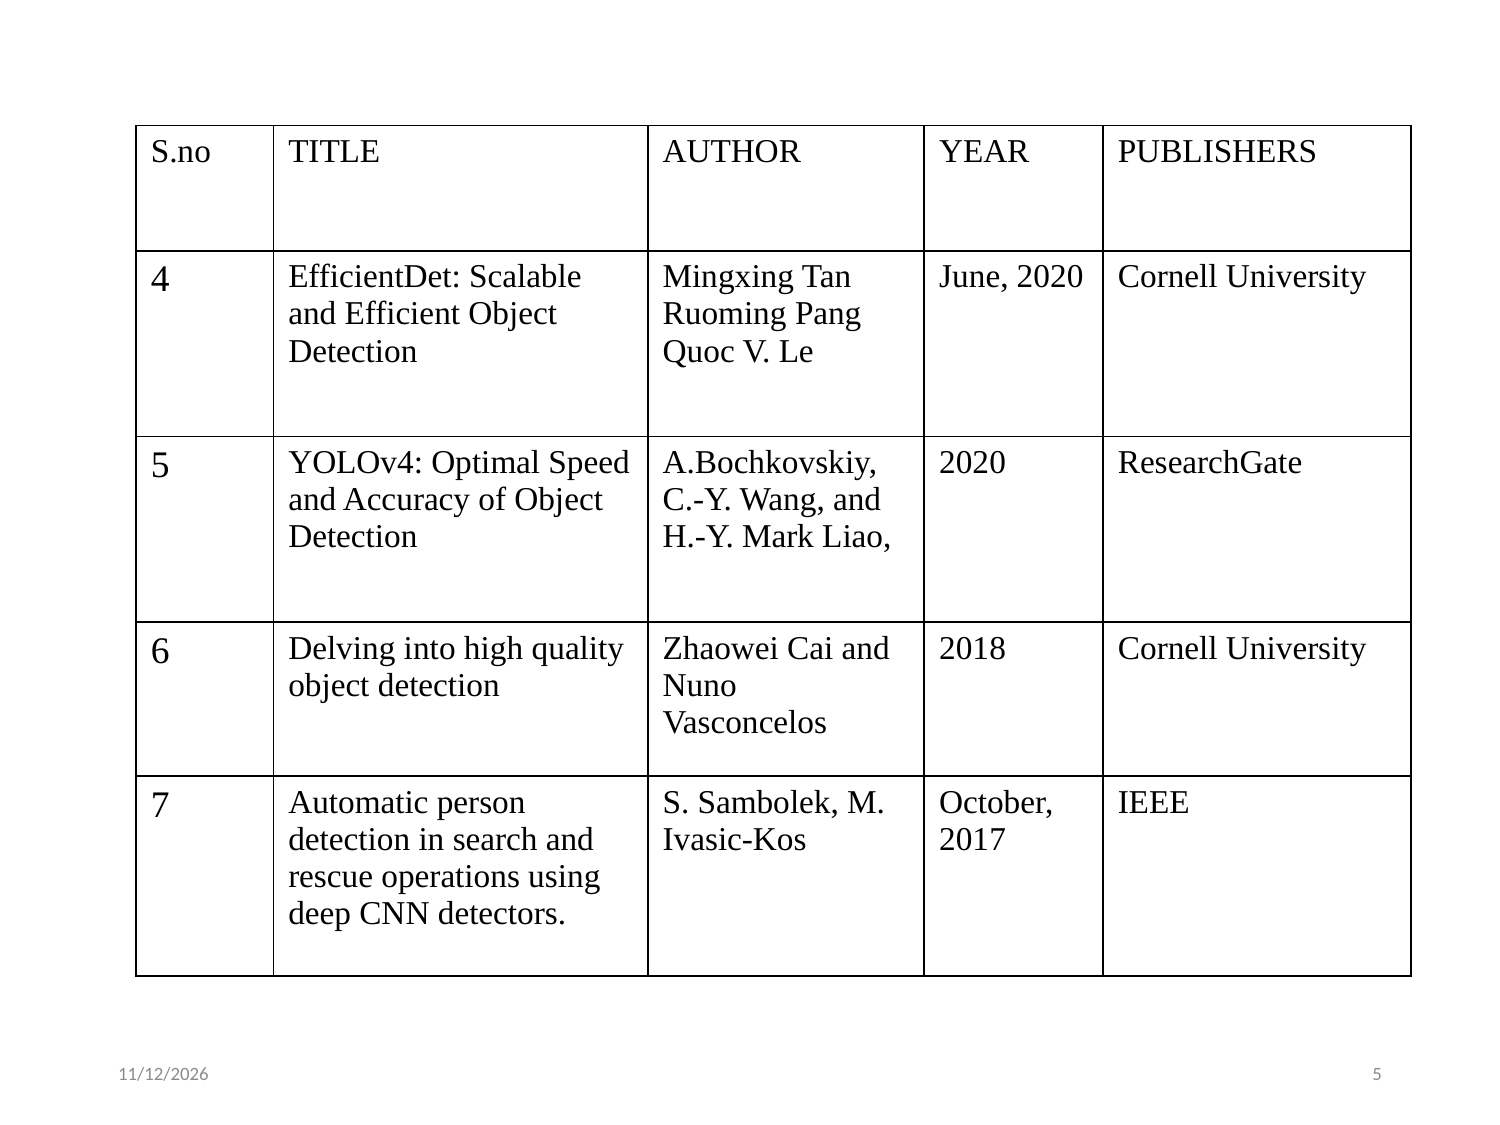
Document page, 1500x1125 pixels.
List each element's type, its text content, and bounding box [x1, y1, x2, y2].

table_cell 7 [137, 777, 273, 975]
table_cell 2018 [925, 623, 1102, 775]
table_cell A.Bochkovskiy, C.-Y. Wang, and H.-Y. Mark Liao, [649, 437, 923, 621]
table_cell Cornell University [1104, 252, 1410, 436]
slide_number 5 [1059, 1042, 1397, 1103]
table_cell Zhaowei Cai and Nuno Vasconcelos [649, 623, 923, 775]
table_cell Mingxing Tan Ruoming Pang Quoc V. Le [649, 252, 923, 436]
table_cell October, 2017 [925, 777, 1102, 975]
table_cell Delving into high quality object detection [274, 623, 647, 775]
table_cell EfficientDet: Scalable and Efficient Object Detection [274, 252, 647, 436]
table_cell IEEE [1104, 777, 1410, 975]
table_cell S. Sambolek, M. Ivasic-Kos [649, 777, 923, 975]
table_cell Cornell University [1104, 623, 1410, 775]
table_cell 2020 [925, 437, 1102, 621]
table_cell 6 [137, 623, 273, 775]
table_header AUTHOR [649, 126, 923, 250]
table_cell Automatic person detection in search and rescue operations using deep CNN detectors. [274, 777, 647, 975]
table_header S.no [137, 126, 273, 250]
table_cell 5 [137, 437, 273, 621]
table_cell 4 [137, 252, 273, 436]
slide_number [103, 1042, 441, 1103]
table_cell ResearchGate [1104, 437, 1410, 621]
table_cell June, 2020 [925, 252, 1102, 436]
table_header PUBLISHERS [1104, 126, 1410, 250]
table_header TITLE [274, 126, 647, 250]
table_header YEAR [925, 126, 1102, 250]
table_cell YOLOv4: Optimal Speed and Accuracy of Object Detection [274, 437, 647, 621]
